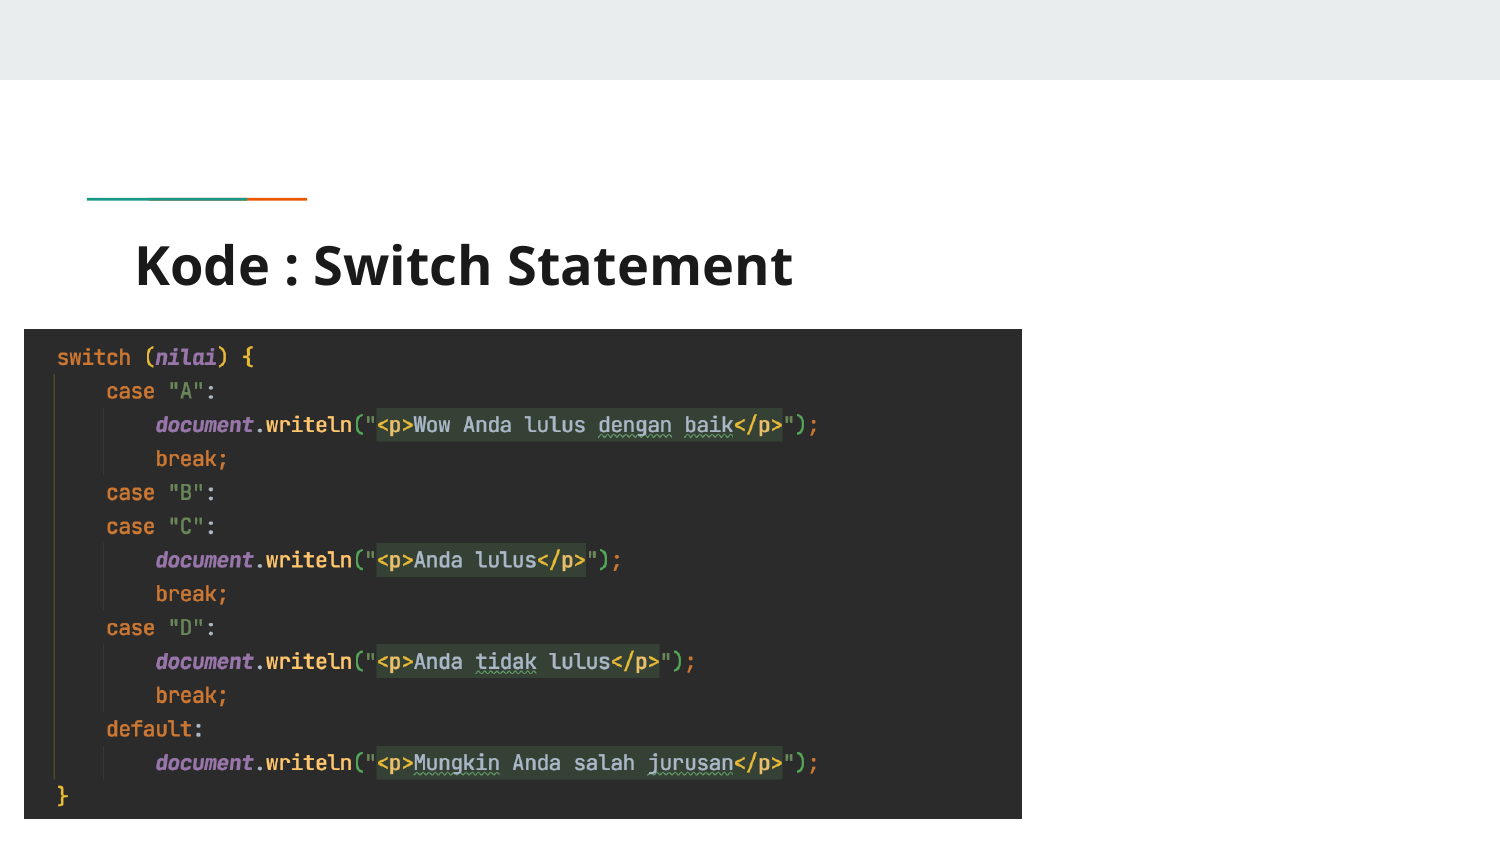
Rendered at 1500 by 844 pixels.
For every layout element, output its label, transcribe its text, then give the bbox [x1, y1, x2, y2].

picture [24, 328, 1022, 819]
title Kode : Switch Statement [119, 216, 1381, 305]
